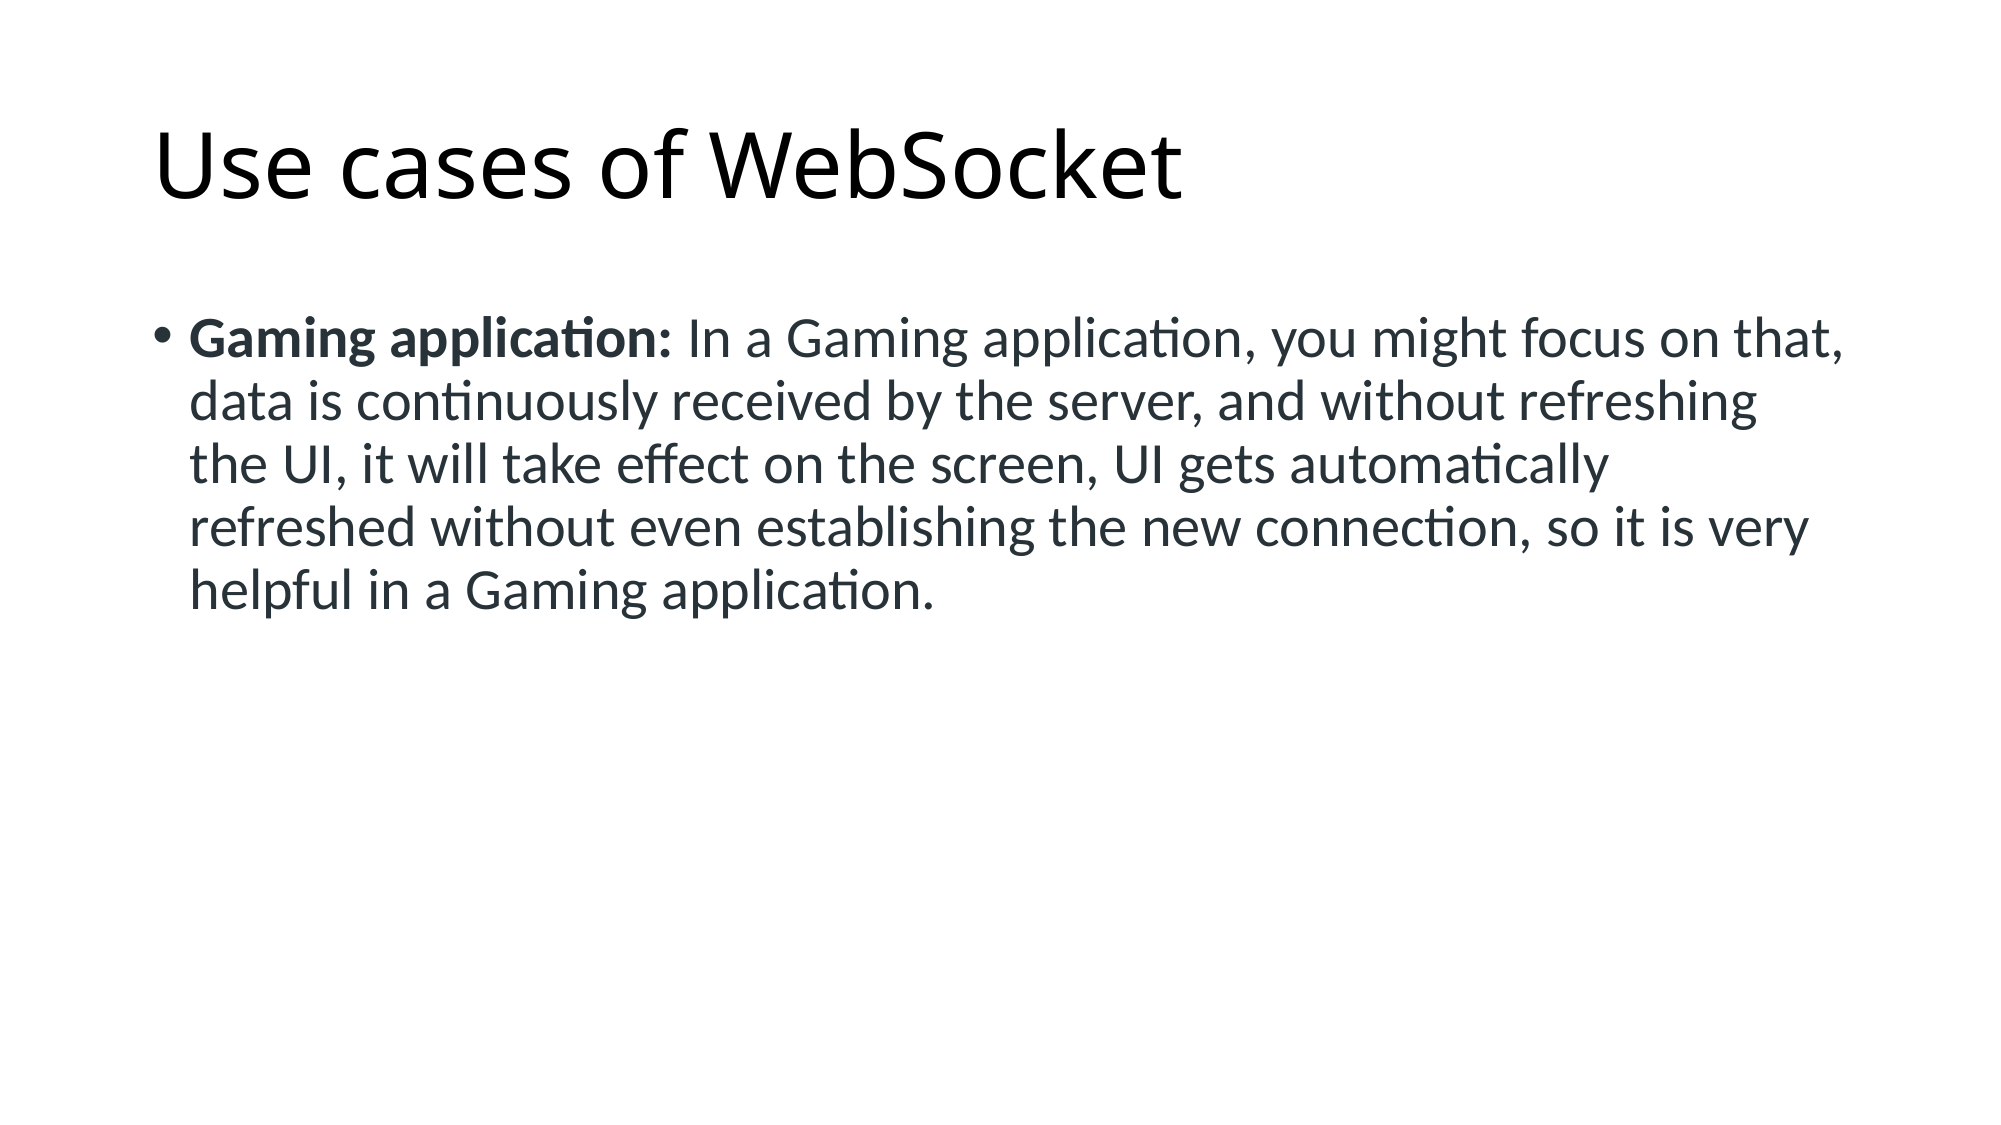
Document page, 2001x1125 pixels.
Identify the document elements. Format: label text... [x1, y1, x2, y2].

list Gaming application: In a Gaming application, you might focus on that, data is continuously received by the server, and without refreshing the UI, it will take effect on the screen, UI gets automatically refreshed without even establishing the new connection, so it is very helpful in a Gaming application. [137, 299, 1863, 1014]
title Use cases of WebSocket [137, 59, 1863, 278]
